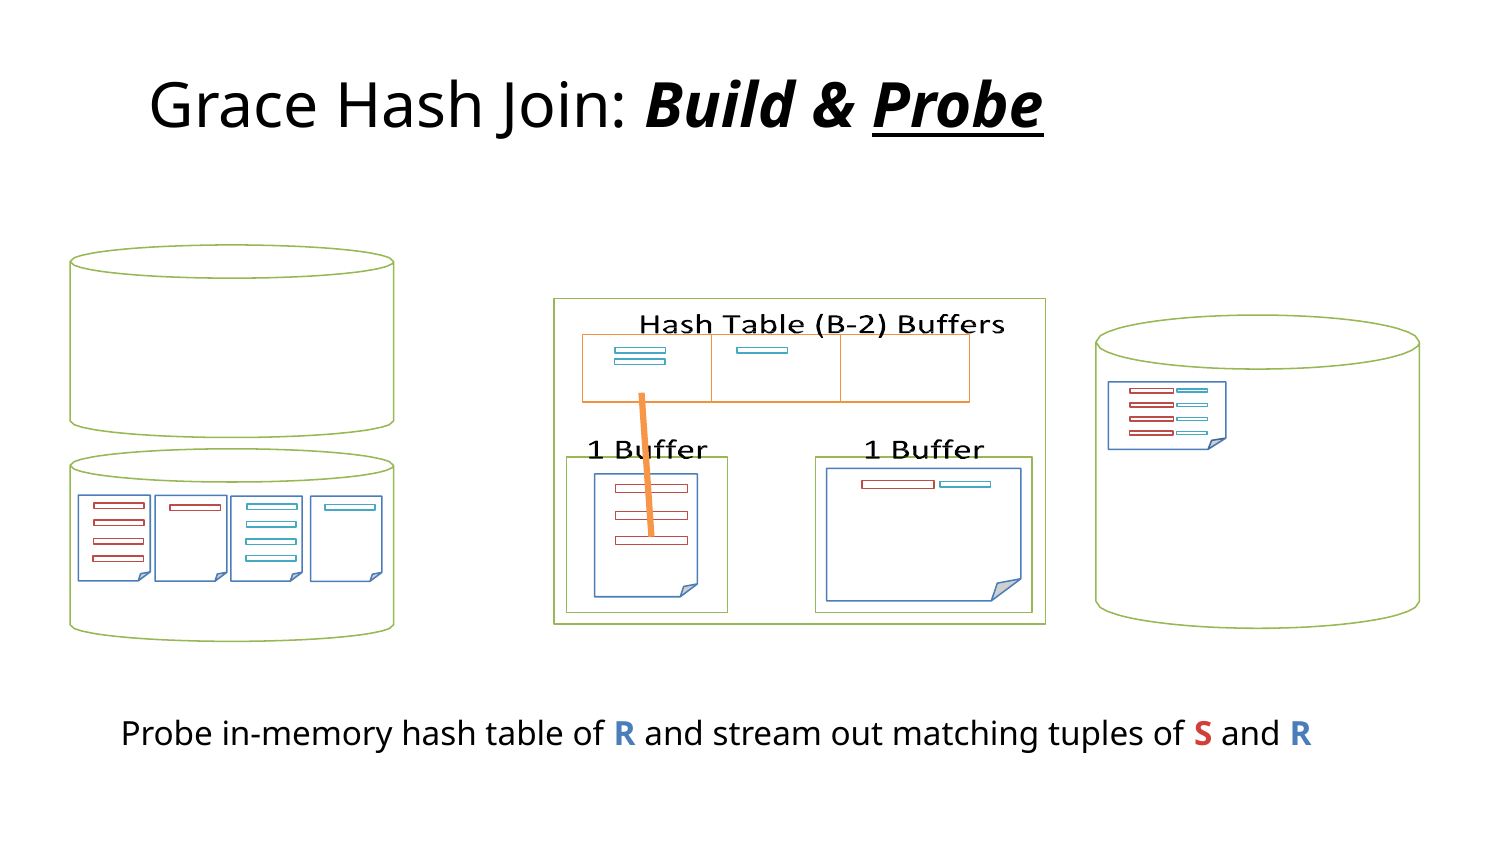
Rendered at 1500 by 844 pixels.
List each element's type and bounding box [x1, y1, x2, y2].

text_box [105, 696, 1397, 767]
text_box [1095, 315, 1420, 629]
title [147, 63, 1353, 141]
text_box [65, 243, 399, 444]
text_box [548, 296, 1051, 631]
text_box [65, 447, 399, 648]
